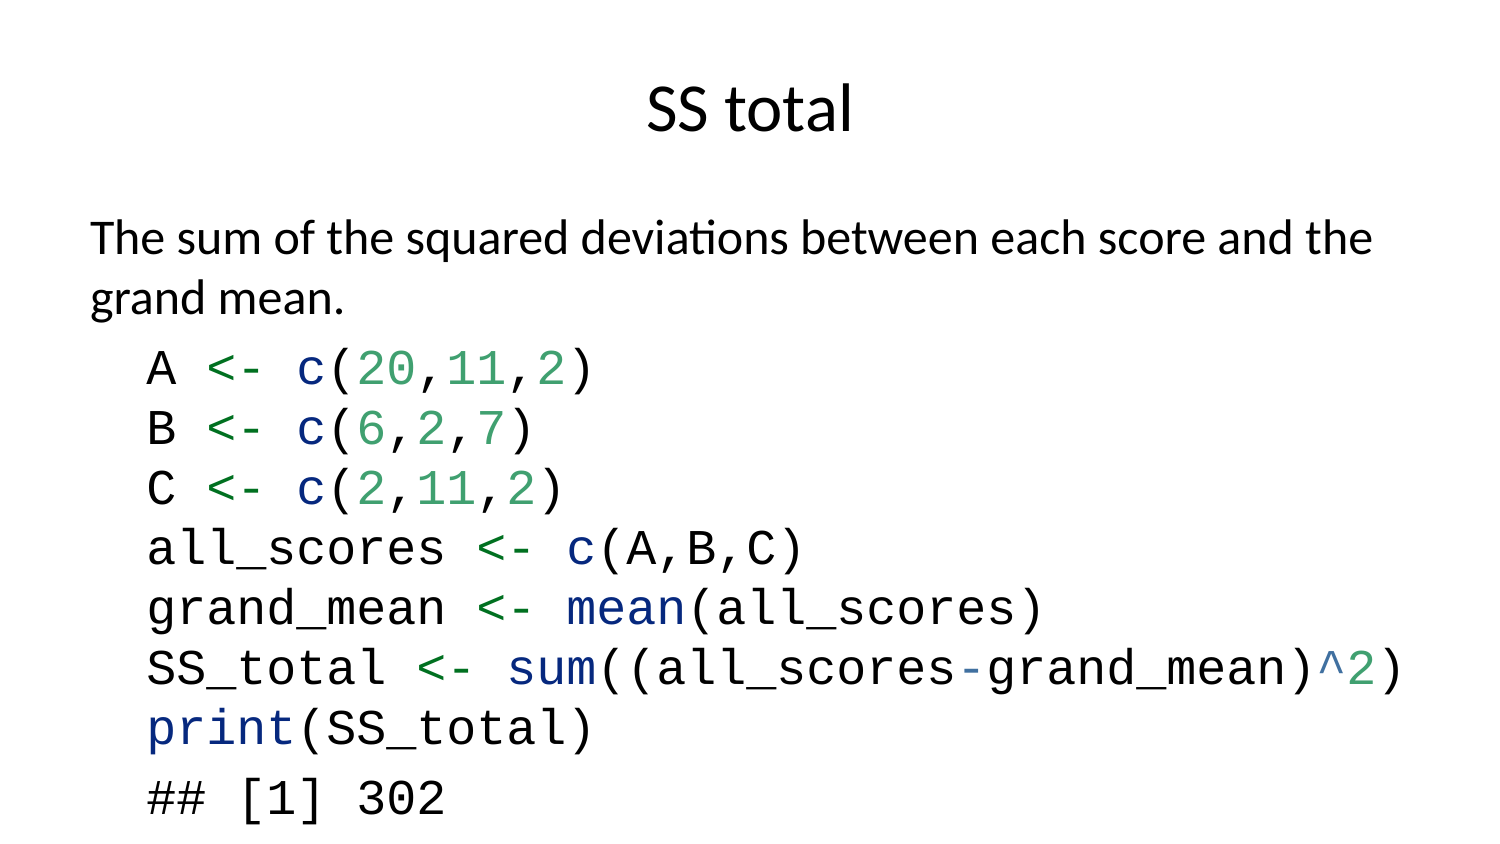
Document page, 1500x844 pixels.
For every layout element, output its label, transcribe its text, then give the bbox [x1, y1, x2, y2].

title SS total [75, 33, 1425, 175]
list The sum of the squared deviations between each score and the grand mean. A <- c(20,11,2) B <- c(6,2,7) C <- c(2,11,2) all_scores <- c(A,B,C) grand_mean <- mean(all_scores) SS_total <- sum((all_scores-grand_mean)^2) print(SS_total) ## [1] 302 [75, 196, 1425, 754]
